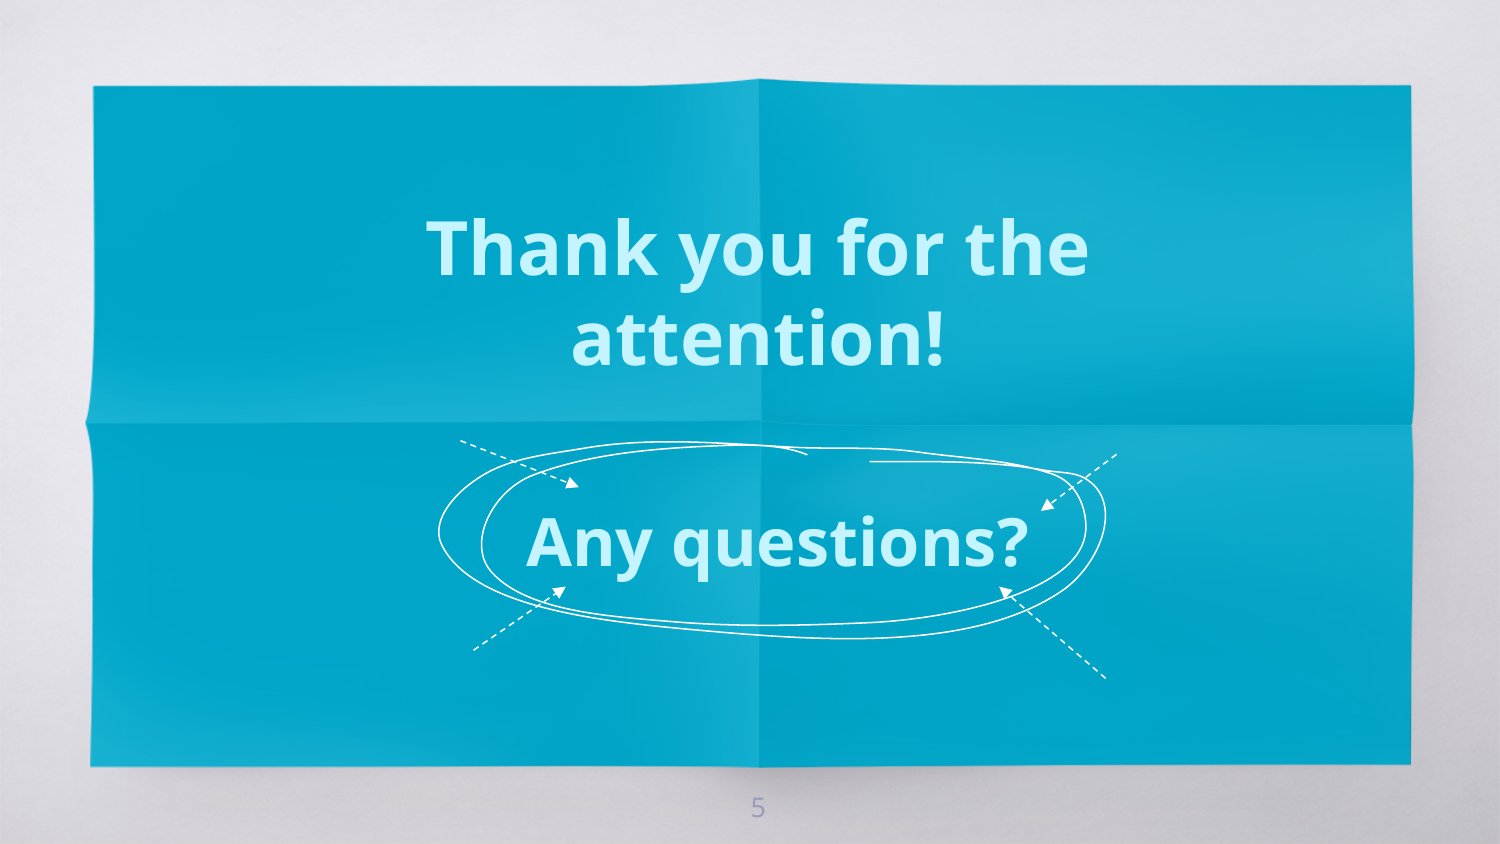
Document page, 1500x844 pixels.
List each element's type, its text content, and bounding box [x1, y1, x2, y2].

text_box Thank you for the attention! [383, 193, 1134, 388]
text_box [473, 586, 567, 651]
slide_number 5 [713, 775, 804, 825]
picture [0, 0, 1500, 844]
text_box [1040, 454, 1117, 512]
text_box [998, 586, 1106, 679]
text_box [460, 440, 580, 488]
text_box [570, 602, 993, 639]
text_box Any questions? [402, 492, 1153, 587]
text_box [584, 441, 1035, 469]
